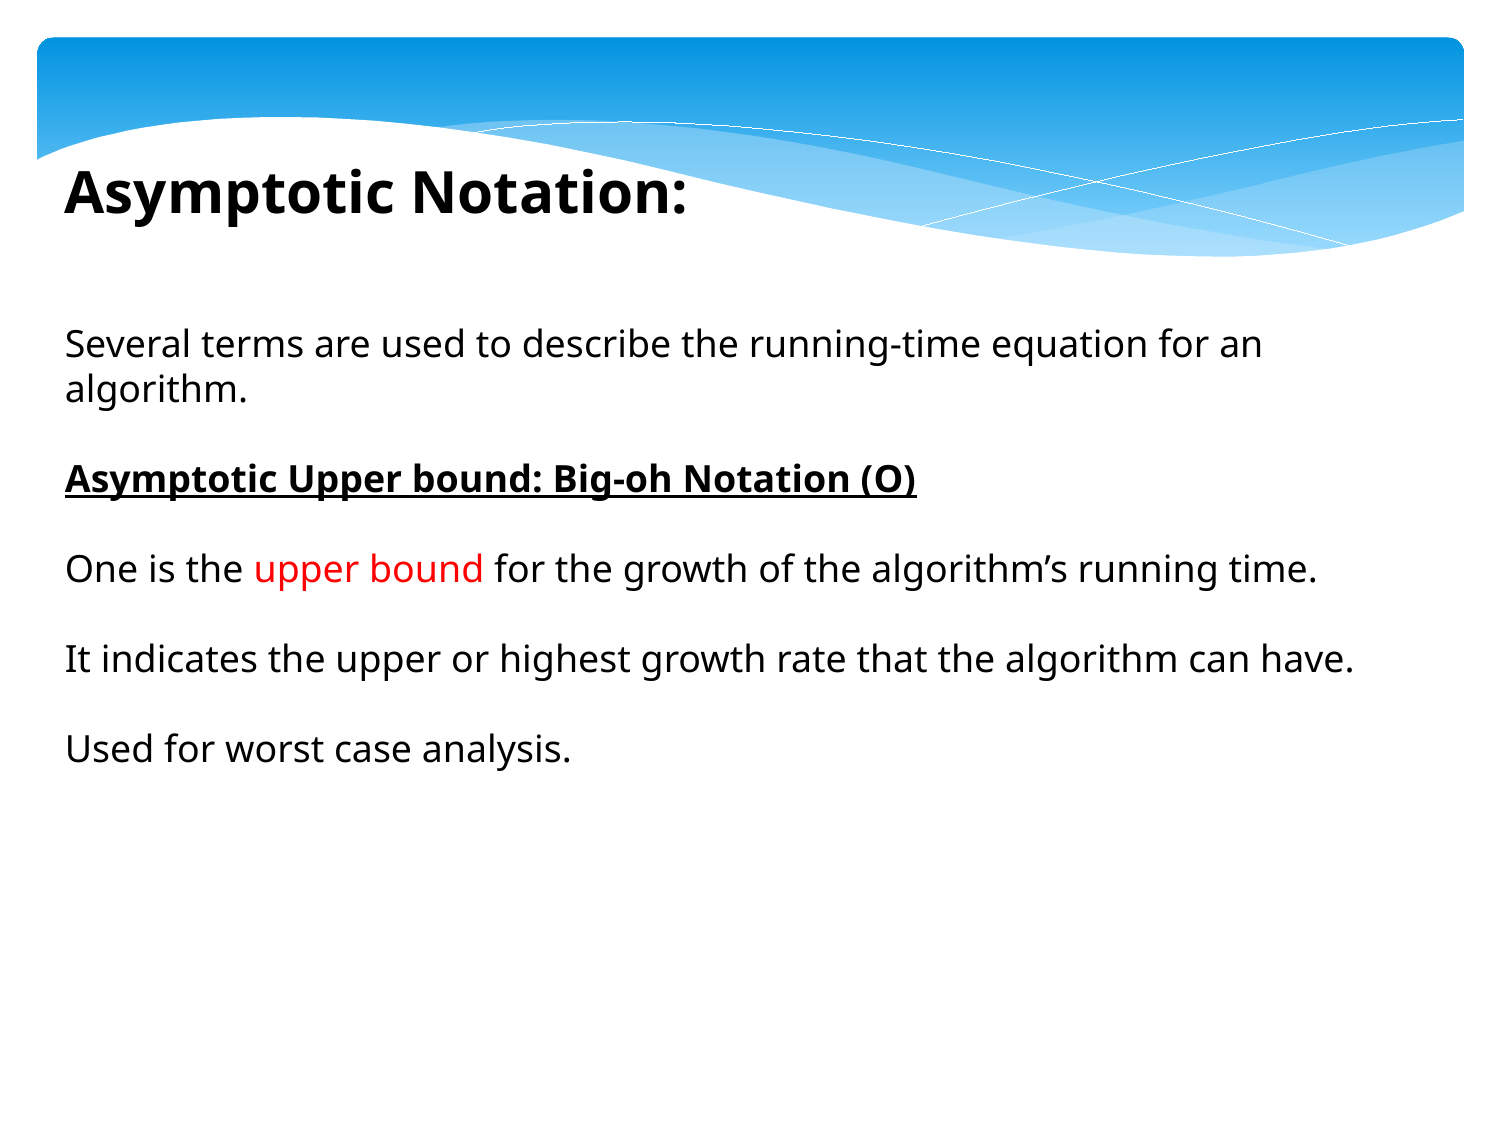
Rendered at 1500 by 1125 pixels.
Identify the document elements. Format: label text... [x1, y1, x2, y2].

text_box Asymptotic Notation: [50, 148, 1180, 233]
text_box Several terms are used to describe the running-time equation for an algorithm. Asymptotic Upper bound: Big-oh Notation (O) One is the upper bound for the growth of the algorithm’s running time. It indicates the upper or highest growth rate that the algorithm can have. Used for worst case analysis. [49, 312, 1388, 778]
